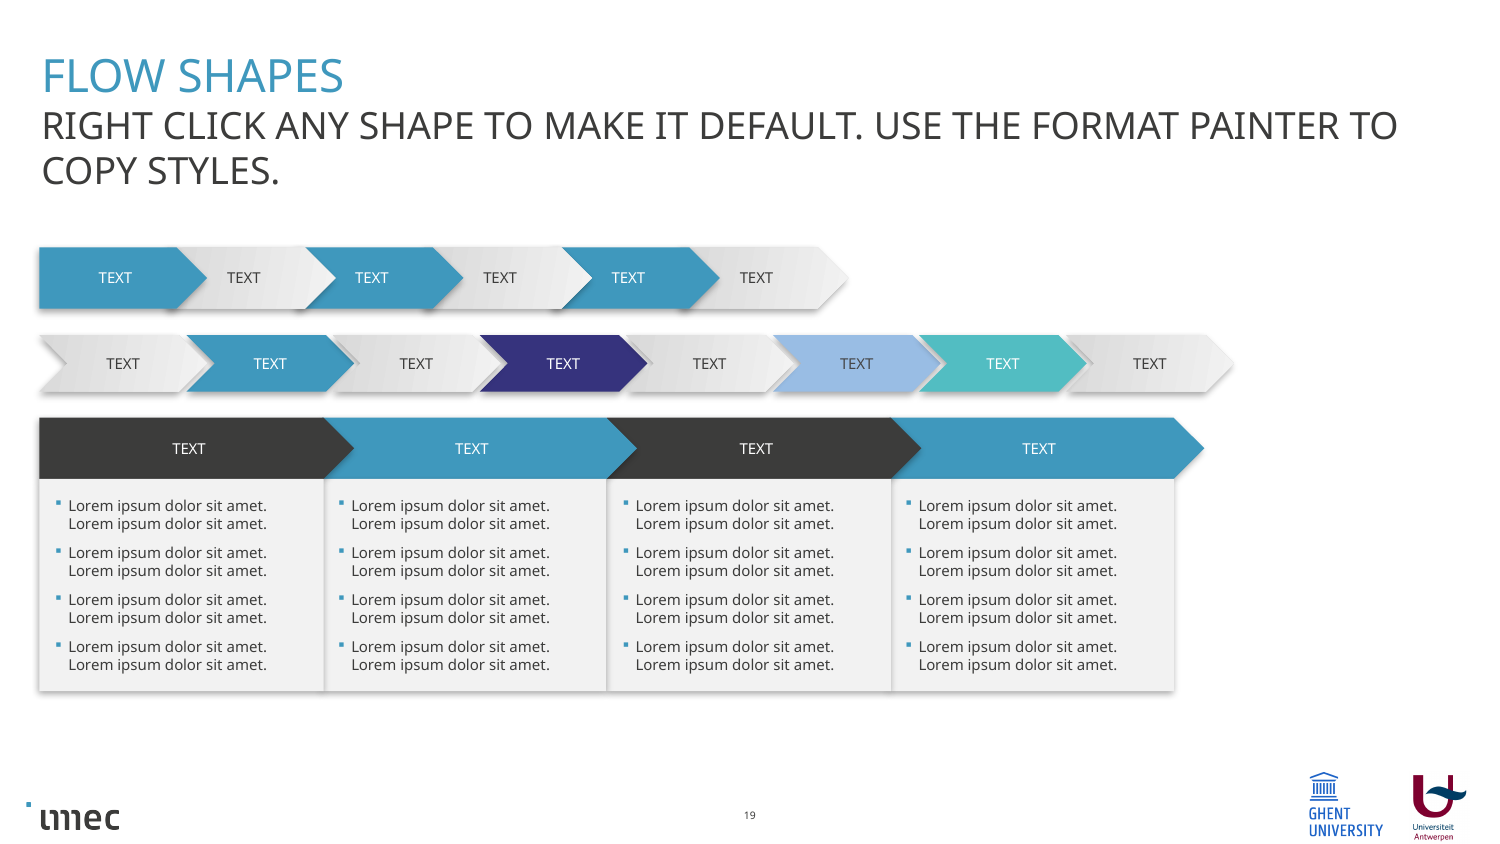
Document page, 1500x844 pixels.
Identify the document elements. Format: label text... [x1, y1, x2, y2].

picture [1281, 750, 1470, 844]
picture [26, 802, 119, 830]
text_box text [435, 246, 593, 310]
text_box text [772, 334, 938, 393]
text_box text [178, 246, 336, 310]
text_box text [692, 246, 849, 310]
text_box text [331, 334, 501, 393]
text_box text [38, 416, 355, 479]
text_box text [38, 334, 208, 393]
text_box text [918, 334, 1088, 393]
slide_number 19 [679, 802, 821, 831]
text_box text [38, 246, 208, 310]
text_box Lorem ipsum dolor sit amet. Lorem ipsum dolor sit amet. Lorem ipsum dolor sit amet. Lorem ipsum dolor sit amet. Lorem ipsum dolor sit amet. Lorem ipsum dolor sit amet. Lorem ipsum dolor sit amet. Lorem ipsum dolor sit amet. [610, 478, 892, 692]
text_box text [307, 246, 465, 310]
text_box Lorem ipsum dolor sit amet. Lorem ipsum dolor sit amet. Lorem ipsum dolor sit amet. Lorem ipsum dolor sit amet. Lorem ipsum dolor sit amet. Lorem ipsum dolor sit amet. Lorem ipsum dolor sit amet. Lorem ipsum dolor sit amet. [328, 478, 607, 692]
text_box text [1065, 334, 1235, 393]
text_box Lorem ipsum dolor sit amet. Lorem ipsum dolor sit amet. Lorem ipsum dolor sit amet. Lorem ipsum dolor sit amet. Lorem ipsum dolor sit amet. Lorem ipsum dolor sit amet. Lorem ipsum dolor sit amet. Lorem ipsum dolor sit amet. [896, 478, 1175, 692]
list Right click any shape to make it default. Use the format painter to copy styles. [26, 94, 1463, 201]
title flow shapes [26, 38, 1463, 94]
text_box Lorem ipsum dolor sit amet. Lorem ipsum dolor sit amet. Lorem ipsum dolor sit amet. Lorem ipsum dolor sit amet. Lorem ipsum dolor sit amet. Lorem ipsum dolor sit amet. Lorem ipsum dolor sit amet. Lorem ipsum dolor sit amet. [39, 478, 324, 692]
text_box text [185, 334, 351, 393]
text_box text [564, 246, 721, 310]
text_box text [892, 416, 1205, 479]
text_box text [625, 334, 795, 393]
text_box text [607, 416, 922, 479]
text_box text [324, 416, 638, 480]
text_box text [478, 334, 644, 393]
